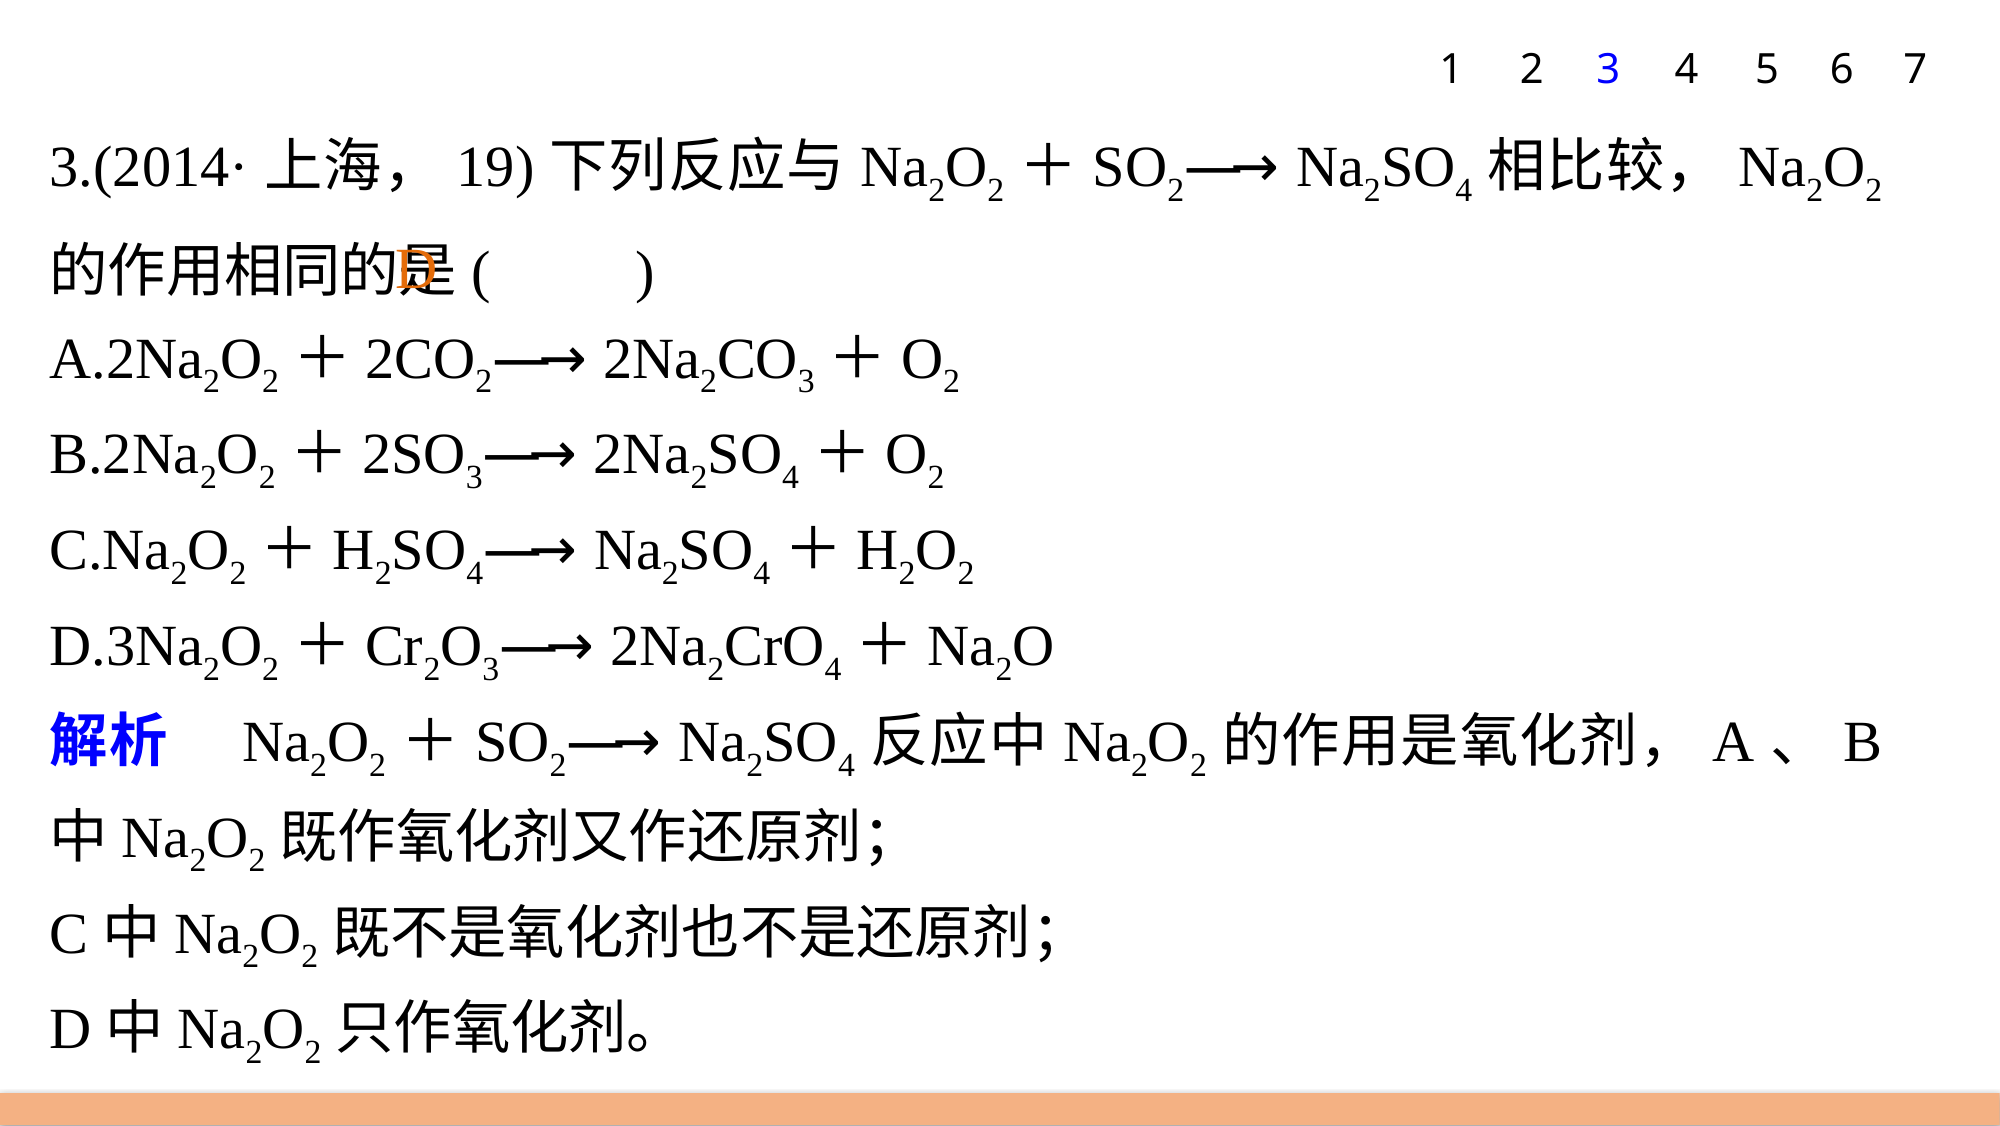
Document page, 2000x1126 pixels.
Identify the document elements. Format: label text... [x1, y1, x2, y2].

text_box 6 [1811, 19, 1873, 114]
text_box 3.(2014·上海，19)下列反应与Na2O2＋SO2―→ Na2SO4相比较，Na2O2的作用相同的是( ) A.2Na2O2＋2CO2―→ 2Na2CO3＋O2 B.2Na2O2＋2SO3―→ 2Na2SO4＋O2 C.Na2O2＋H2SO4―→ Na2SO4＋H2O2 D.3Na2O2＋Cr2O3―→ 2Na2CrO4＋Na2O 解析 Na2O2＋SO2―→ Na2SO4反应中Na2O2的作用是氧化剂，A、B中Na2O2既作氧化剂又作还原剂； C中Na2O2既不是氧化剂也不是还原剂； D中Na2O2只作氧化剂。 [29, 101, 1917, 1081]
text_box 4 [1654, 19, 1720, 114]
text_box D [381, 222, 453, 308]
text_box [0, 1092, 2000, 1126]
text_box 7 [1884, 19, 1946, 114]
text_box 5 [1736, 19, 1798, 114]
text_box 3 [1579, 19, 1637, 114]
text_box 1 [1418, 19, 1484, 114]
text_box 2 [1501, 19, 1563, 114]
